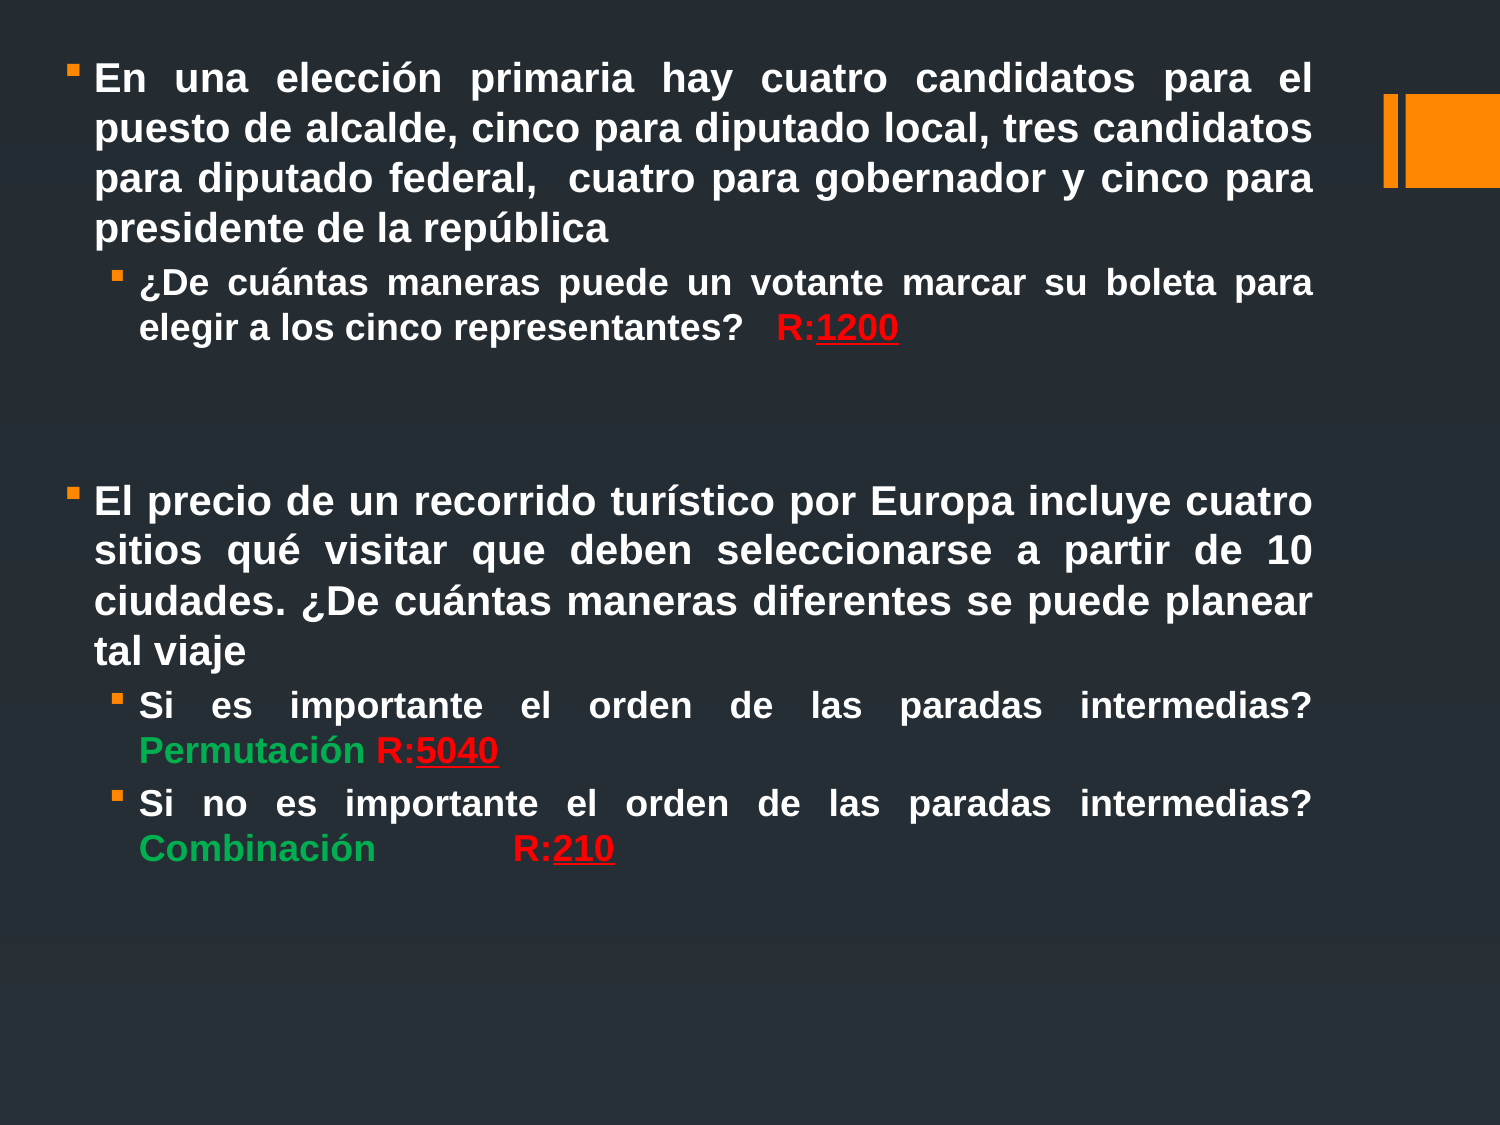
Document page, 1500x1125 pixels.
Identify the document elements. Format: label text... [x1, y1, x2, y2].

list En una elección primaria hay cuatro candidatos para el puesto de alcalde, cinco para diputado local, tres candidatos para diputado federal, cuatro para gobernador y cinco para presidente de la república ¿De cuántas maneras puede un votante marcar su boleta para elegir a los cinco representantes? R:1200 El precio de un recorrido turístico por Europa incluye cuatro sitios qué visitar que deben seleccionarse a partir de 10 ciudades. ¿De cuántas maneras diferentes se puede planear tal viaje Si es importante el orden de las paradas intermedias? Permutación R:5040 Si no es importante el orden de las paradas intermedias? Combinación R:210 [41, 42, 1329, 1047]
